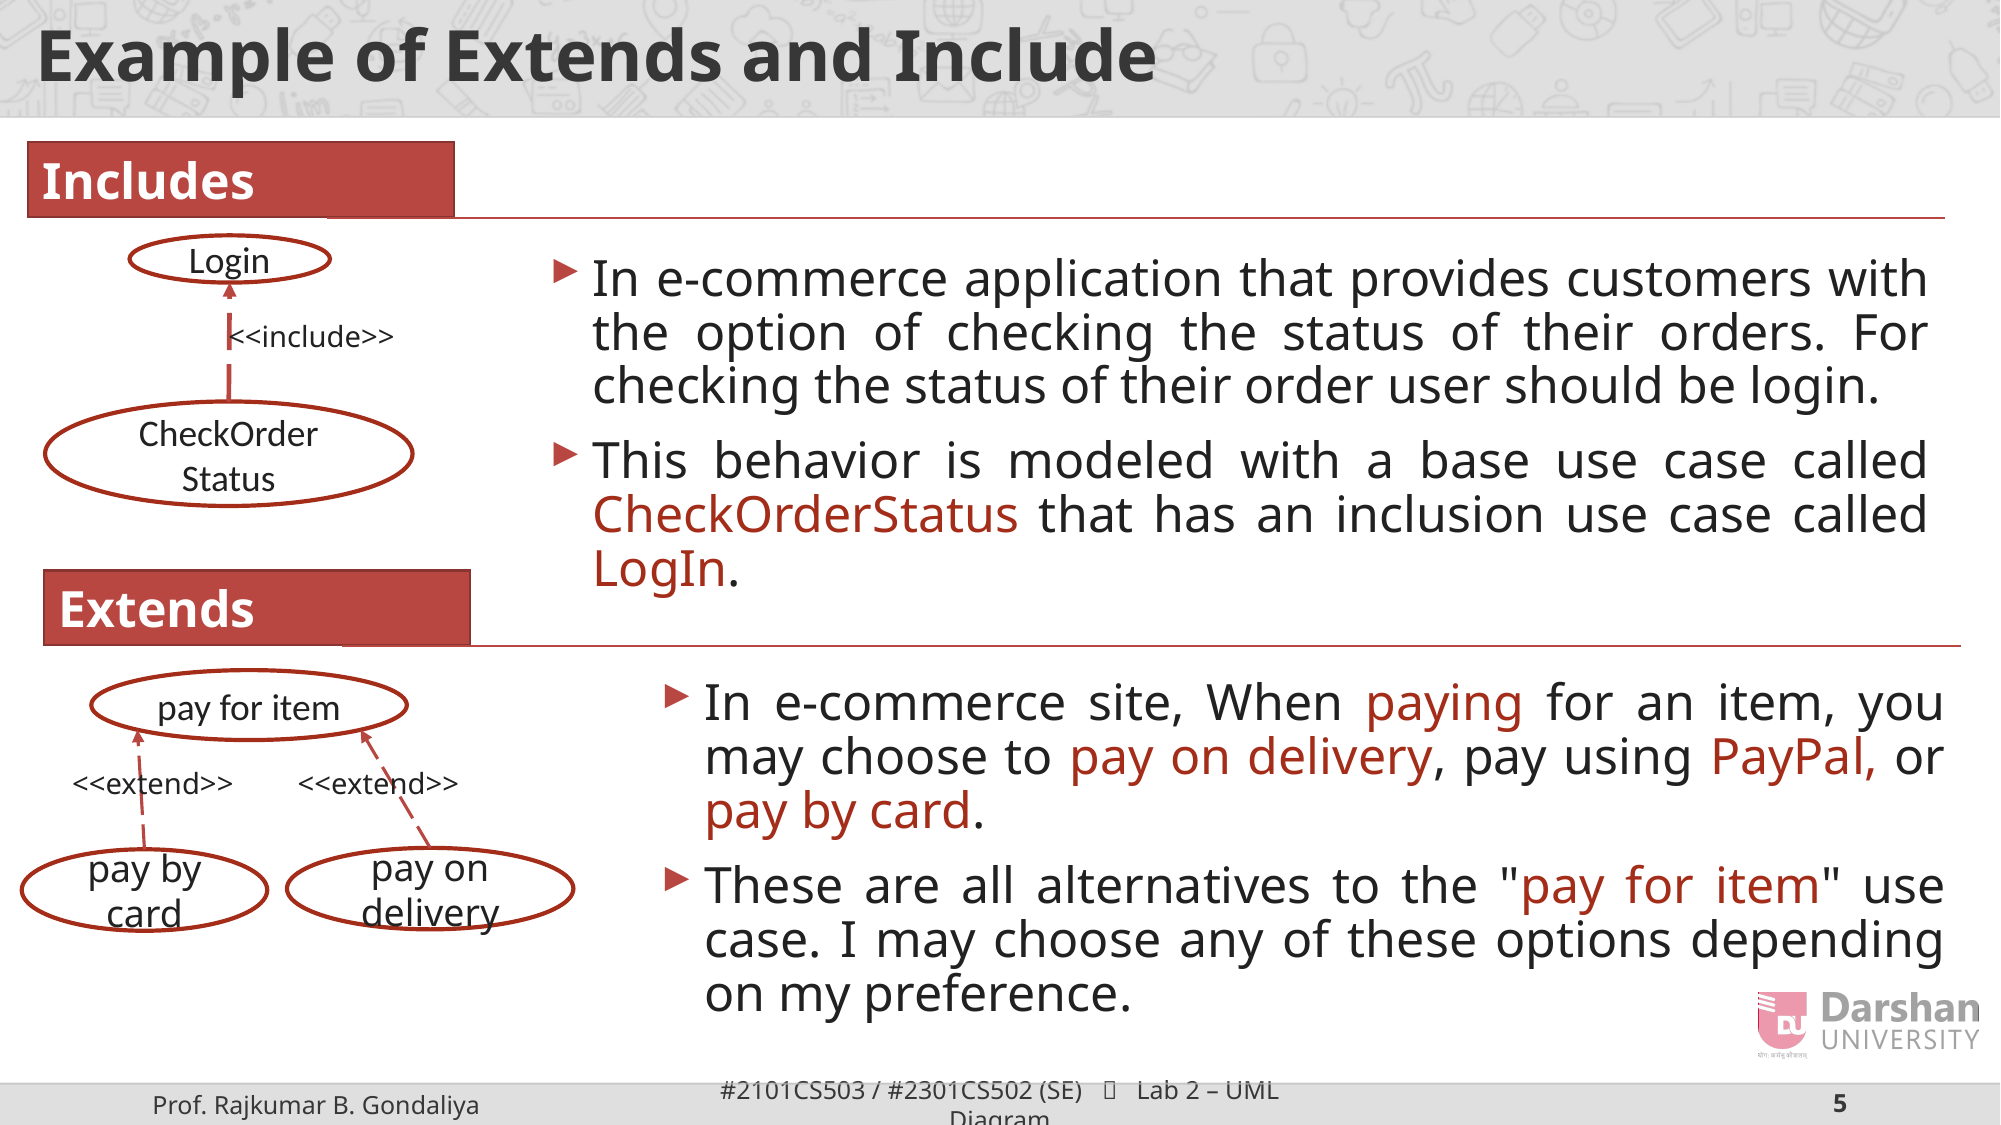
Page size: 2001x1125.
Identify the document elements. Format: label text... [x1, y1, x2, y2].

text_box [21, 670, 574, 931]
text_box In e-commerce site, When paying for an item, you may choose to pay on delivery, pay using PayPal, or pay by card. These are all alternatives to the "pay for item" use case. I may choose any of these options depending on my preference. [645, 670, 1961, 990]
text_box turn off / shut-down [1758, 992, 1979, 1059]
list In e-commerce application that provides customers with the option of checking the status of their orders. For checking the status of their order user should be login. This behavior is modeled with a base use case called CheckOrderStatus that has an inclusion use case called LogIn. [534, 245, 1946, 558]
text_box Extends [43, 569, 471, 646]
text_box Includes [27, 141, 455, 218]
title Example of Extends and Include [0, 0, 2000, 117]
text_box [45, 235, 435, 506]
